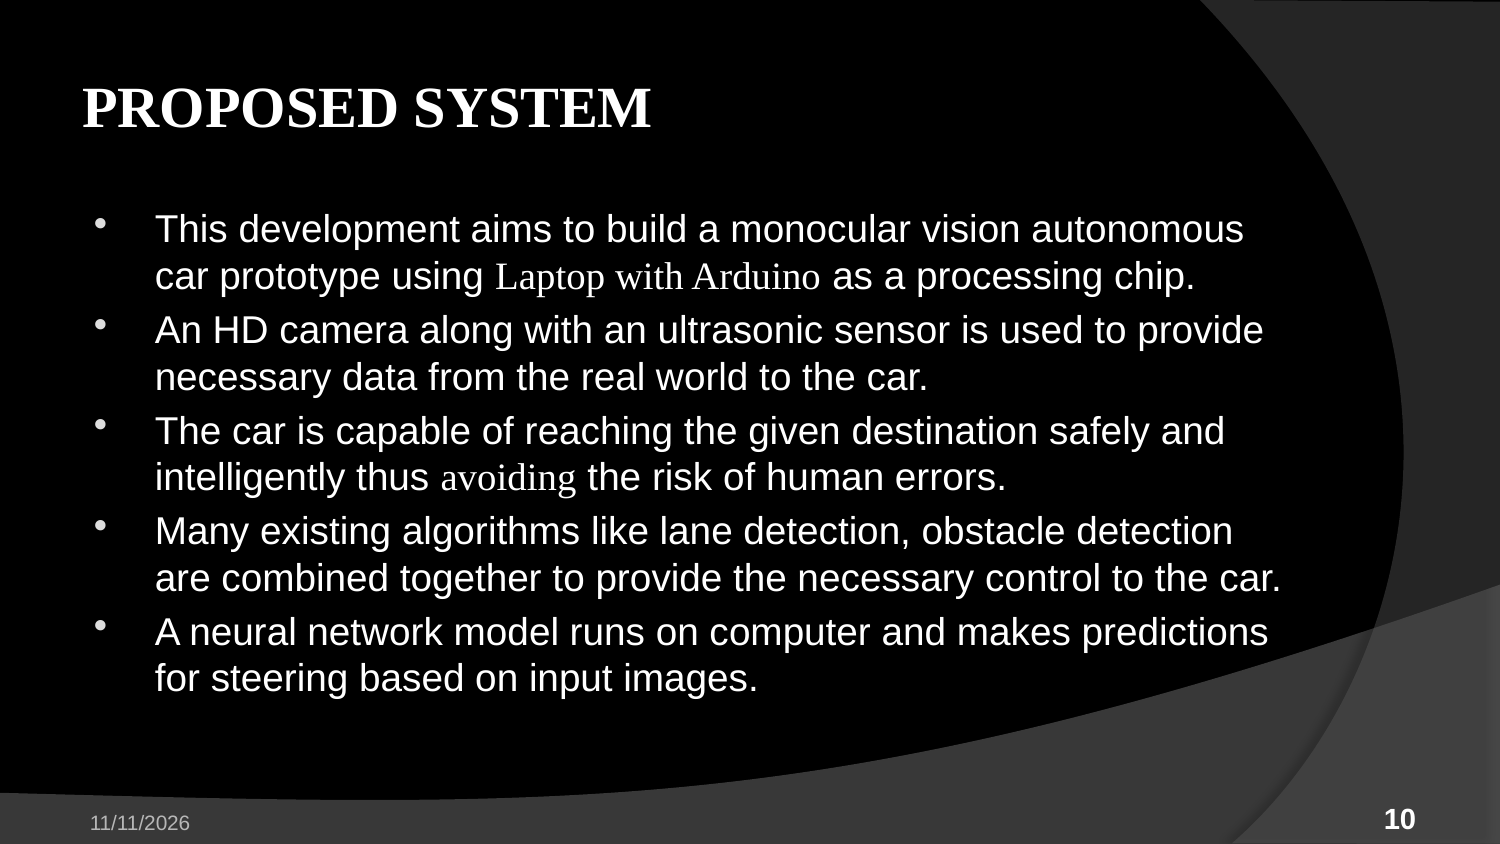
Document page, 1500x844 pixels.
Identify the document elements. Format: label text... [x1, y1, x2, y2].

slide_number 10 [1337, 790, 1463, 835]
list This development aims to build a monocular vision autonomous car prototype using Laptop with Arduino as a processing chip. An HD camera along with an ultrasonic sensor is used to provide necessary data from the real world to the car. The car is capable of reaching the given destination safely and intelligently thus avoiding the risk of human errors. Many existing algorithms like lane detection, obstacle detection are combined together to provide the necessary control to the car. A neural network model runs on computer and makes predictions for steering based on input images. [75, 196, 1300, 754]
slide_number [75, 790, 425, 835]
title PROPOSED SYSTEM [75, 33, 1300, 175]
